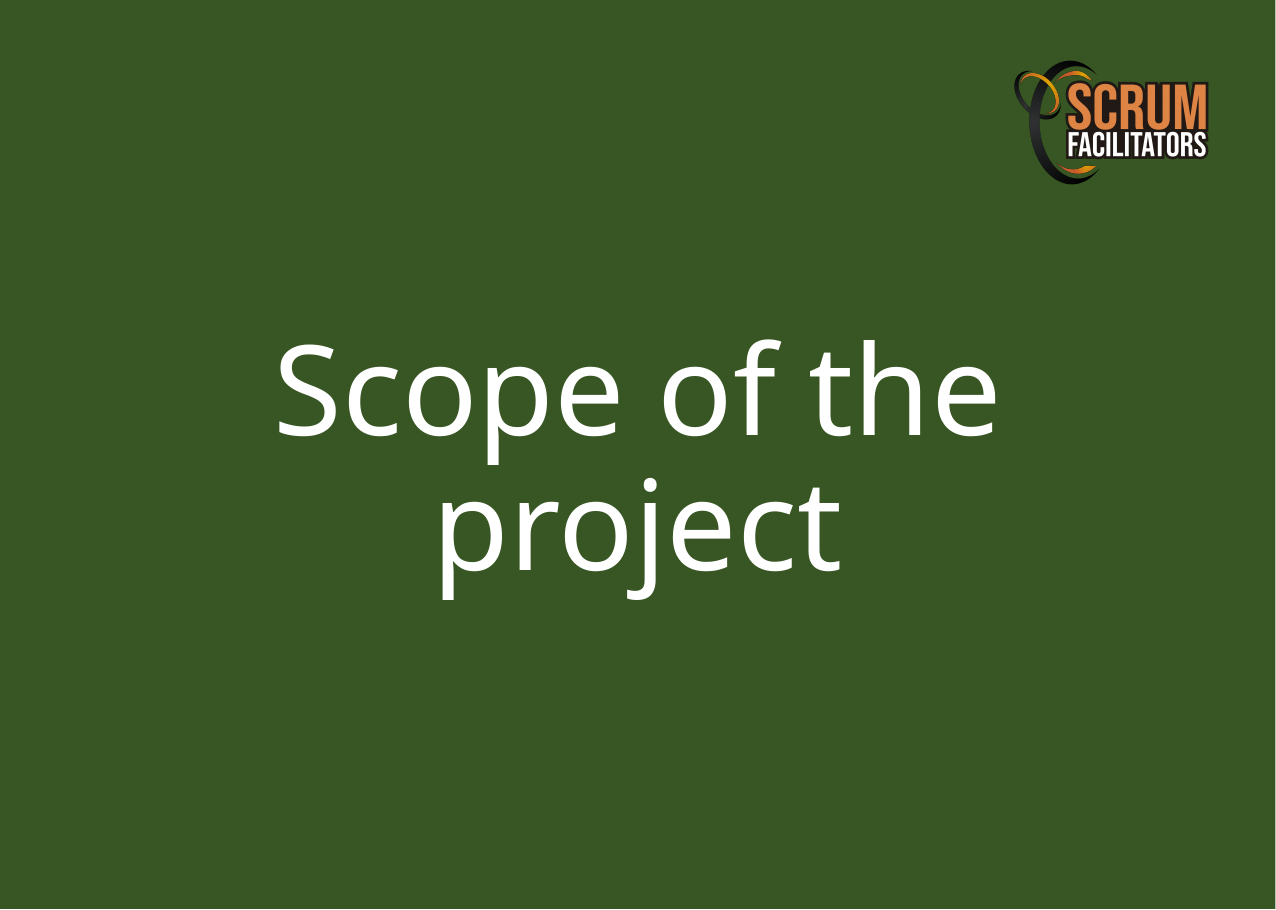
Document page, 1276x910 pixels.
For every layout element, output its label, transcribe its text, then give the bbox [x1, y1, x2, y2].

picture [1011, 57, 1211, 187]
list Scope of the project [132, 291, 1143, 618]
